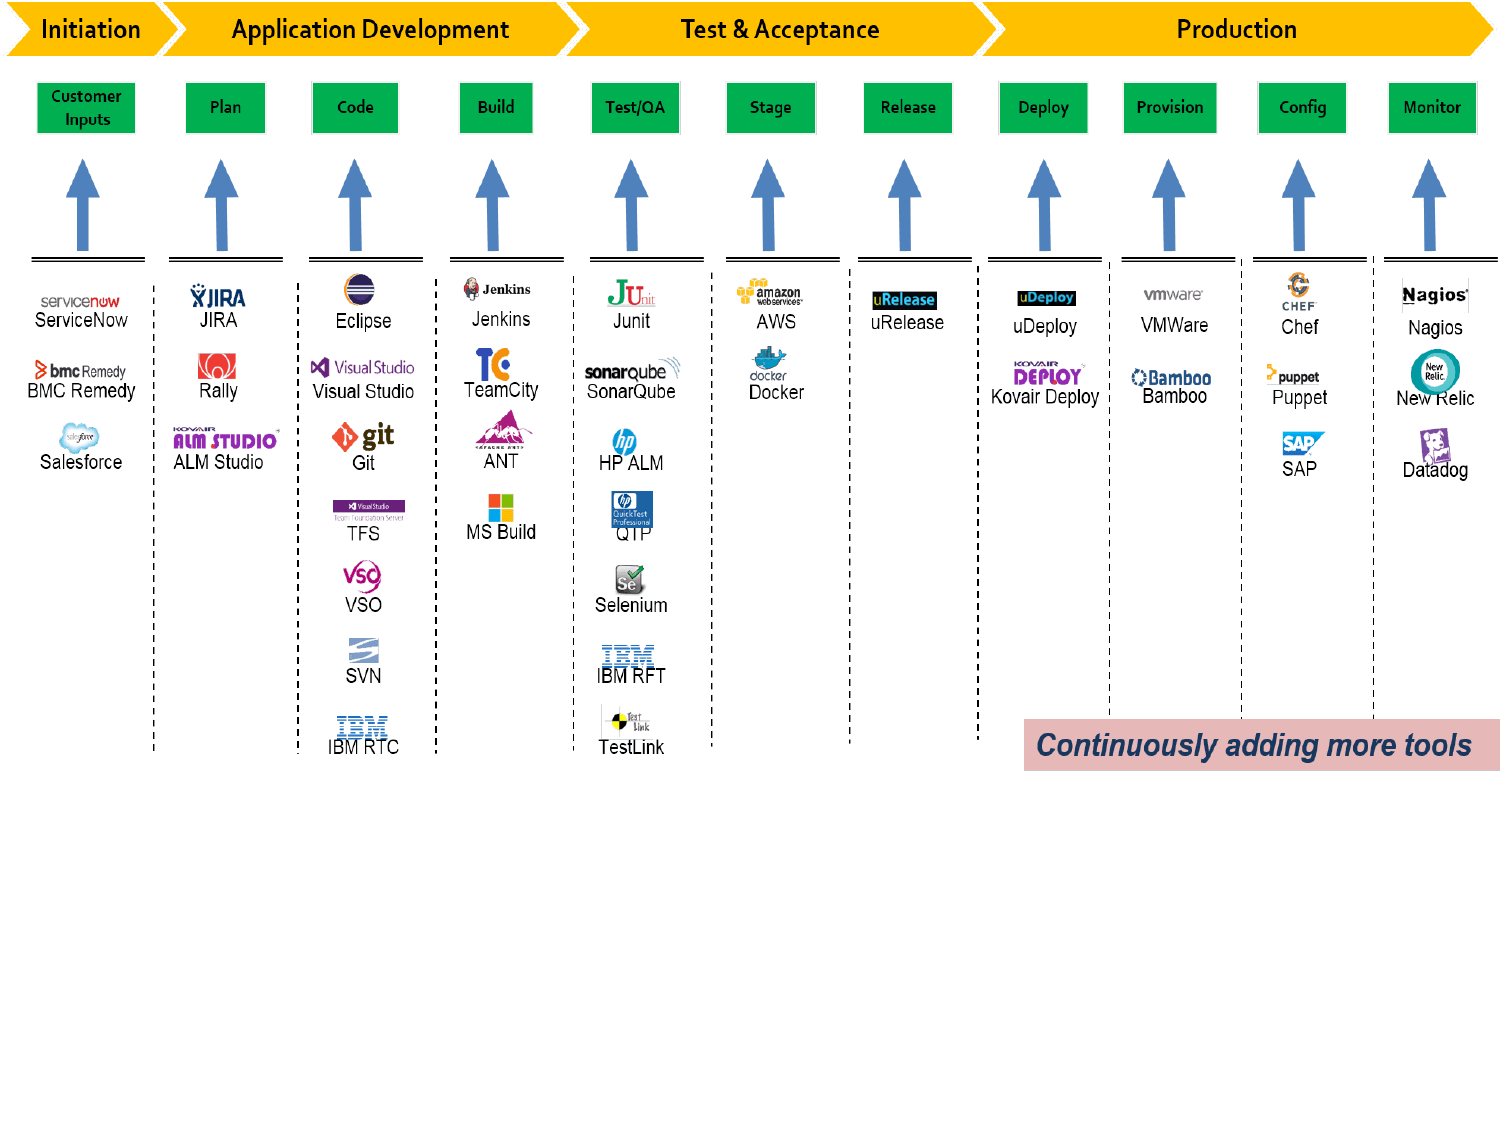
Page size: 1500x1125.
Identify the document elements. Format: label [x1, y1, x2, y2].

picture [0, 0, 1500, 789]
